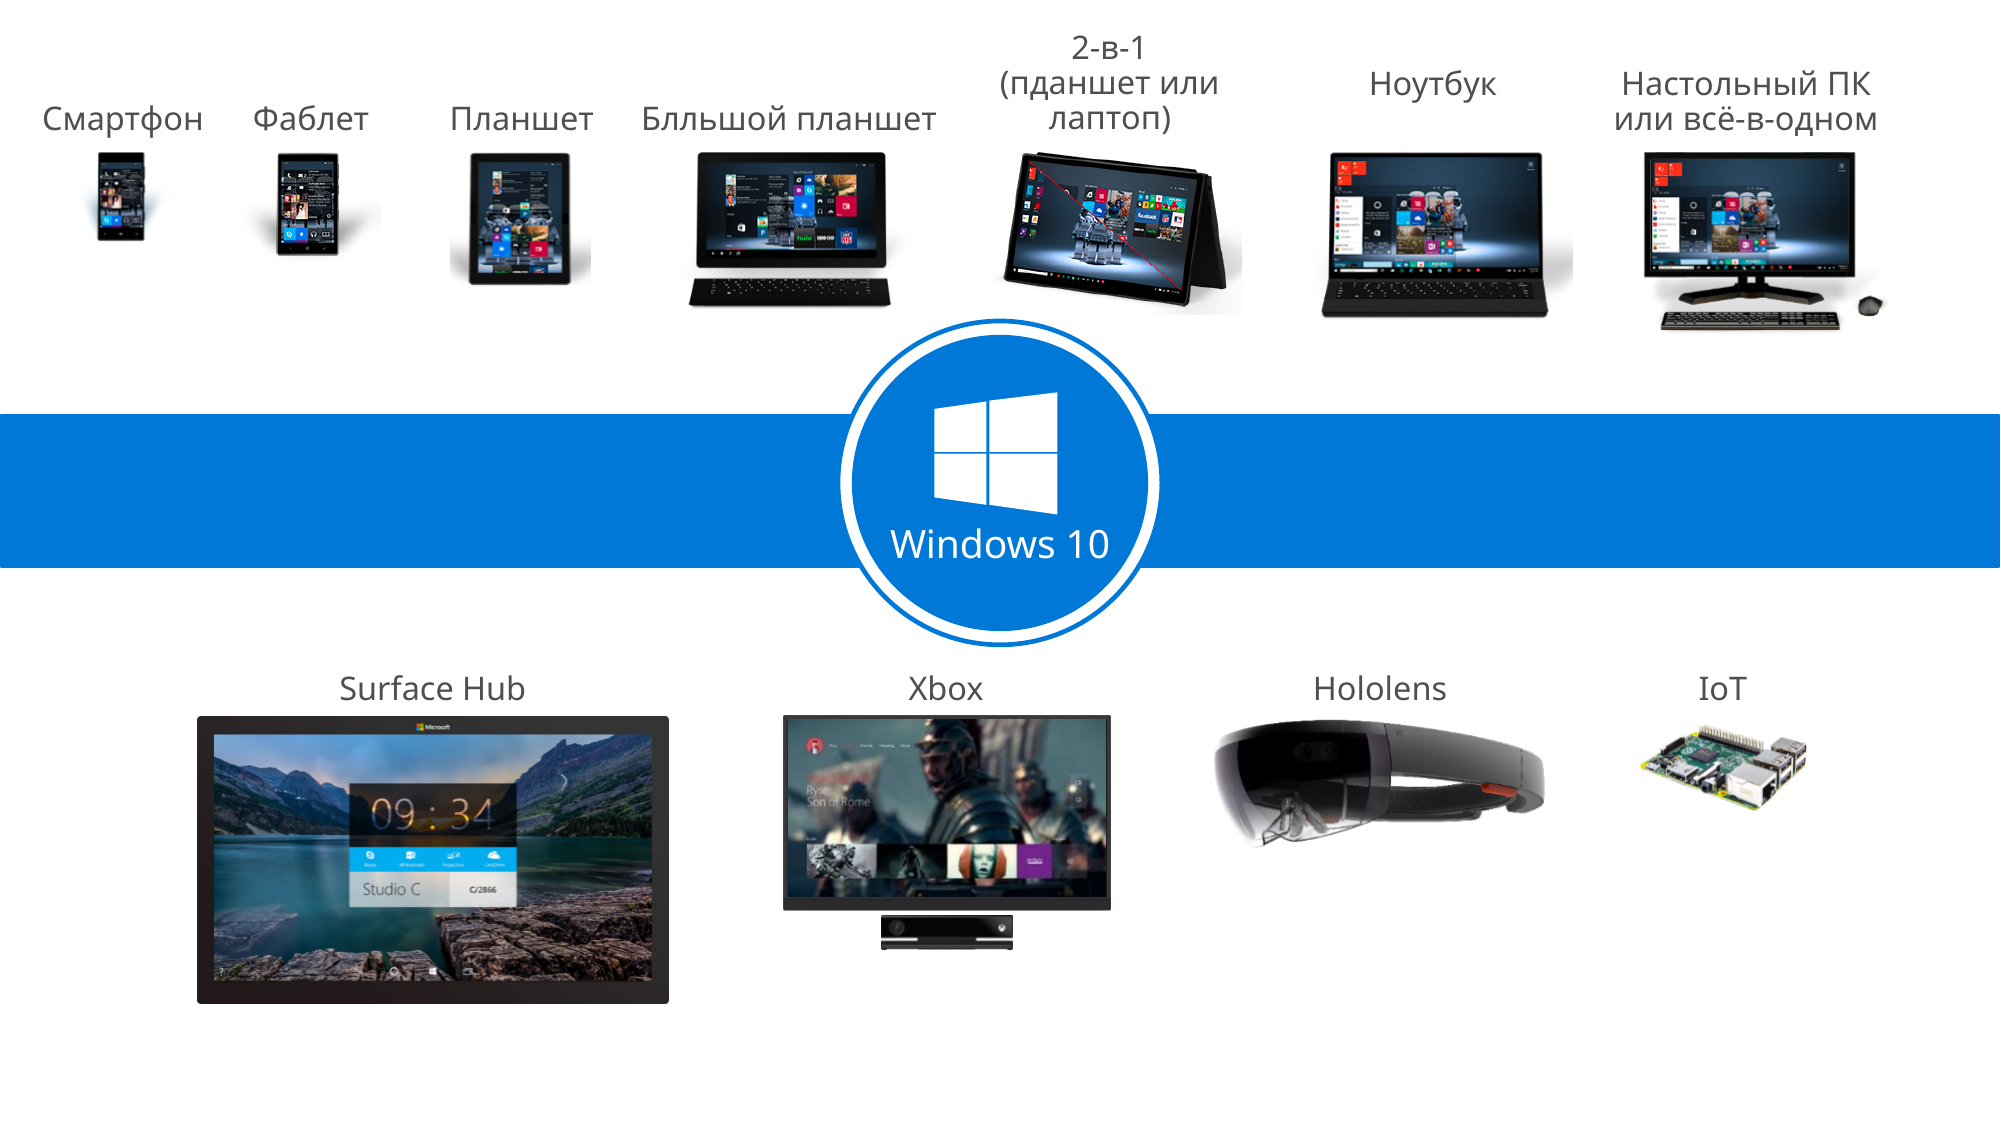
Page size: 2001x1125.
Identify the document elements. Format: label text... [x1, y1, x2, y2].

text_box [1633, 715, 1814, 818]
picture [237, 152, 381, 263]
text_box Настольный ПК или всё-в-одном [1588, 67, 1904, 138]
picture [1643, 152, 1894, 337]
text_box [0, 414, 828, 568]
text_box 2-в-1 (пданшет или лаптоп) [948, 31, 1272, 137]
text_box Блльшой планшет [629, 102, 949, 138]
text_box Surface Hub [339, 672, 527, 708]
picture [666, 152, 913, 311]
text_box Hololens [1289, 672, 1471, 708]
picture [987, 152, 1243, 315]
text_box Ноутбук [1354, 67, 1512, 103]
text_box Смартфон [21, 102, 226, 138]
picture [1313, 152, 1573, 320]
picture [450, 152, 591, 293]
text_box IoT [1622, 672, 1824, 708]
picture [1199, 714, 1561, 858]
picture [77, 152, 176, 249]
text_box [783, 715, 1111, 951]
text_box Планшет [426, 102, 618, 138]
text_box [1172, 414, 2000, 568]
picture [197, 716, 669, 1004]
text_box Фаблет [242, 102, 380, 138]
text_box Xbox [891, 672, 1001, 708]
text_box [828, 320, 1172, 646]
